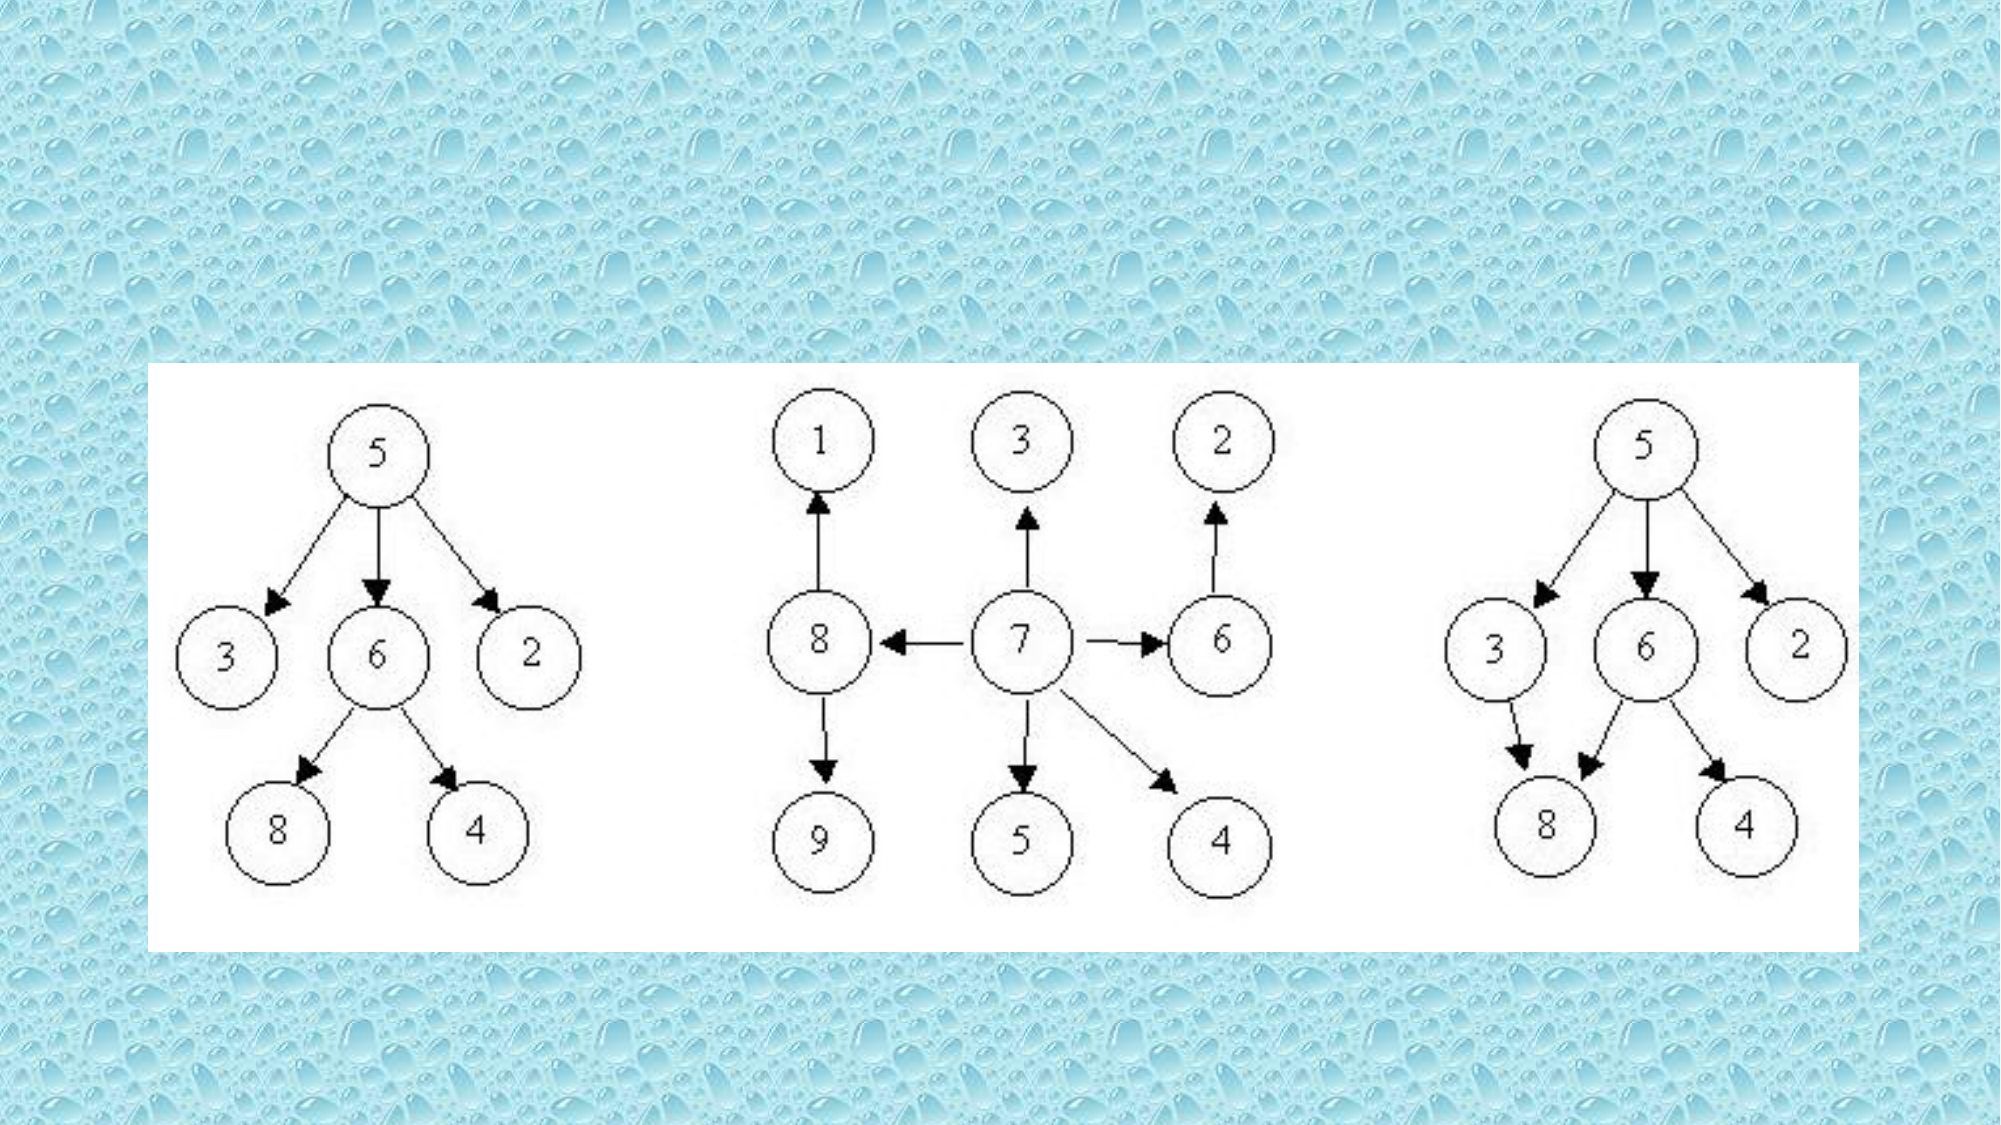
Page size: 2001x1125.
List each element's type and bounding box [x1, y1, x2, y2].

list [148, 363, 1859, 952]
picture [0, 0, 2001, 1125]
